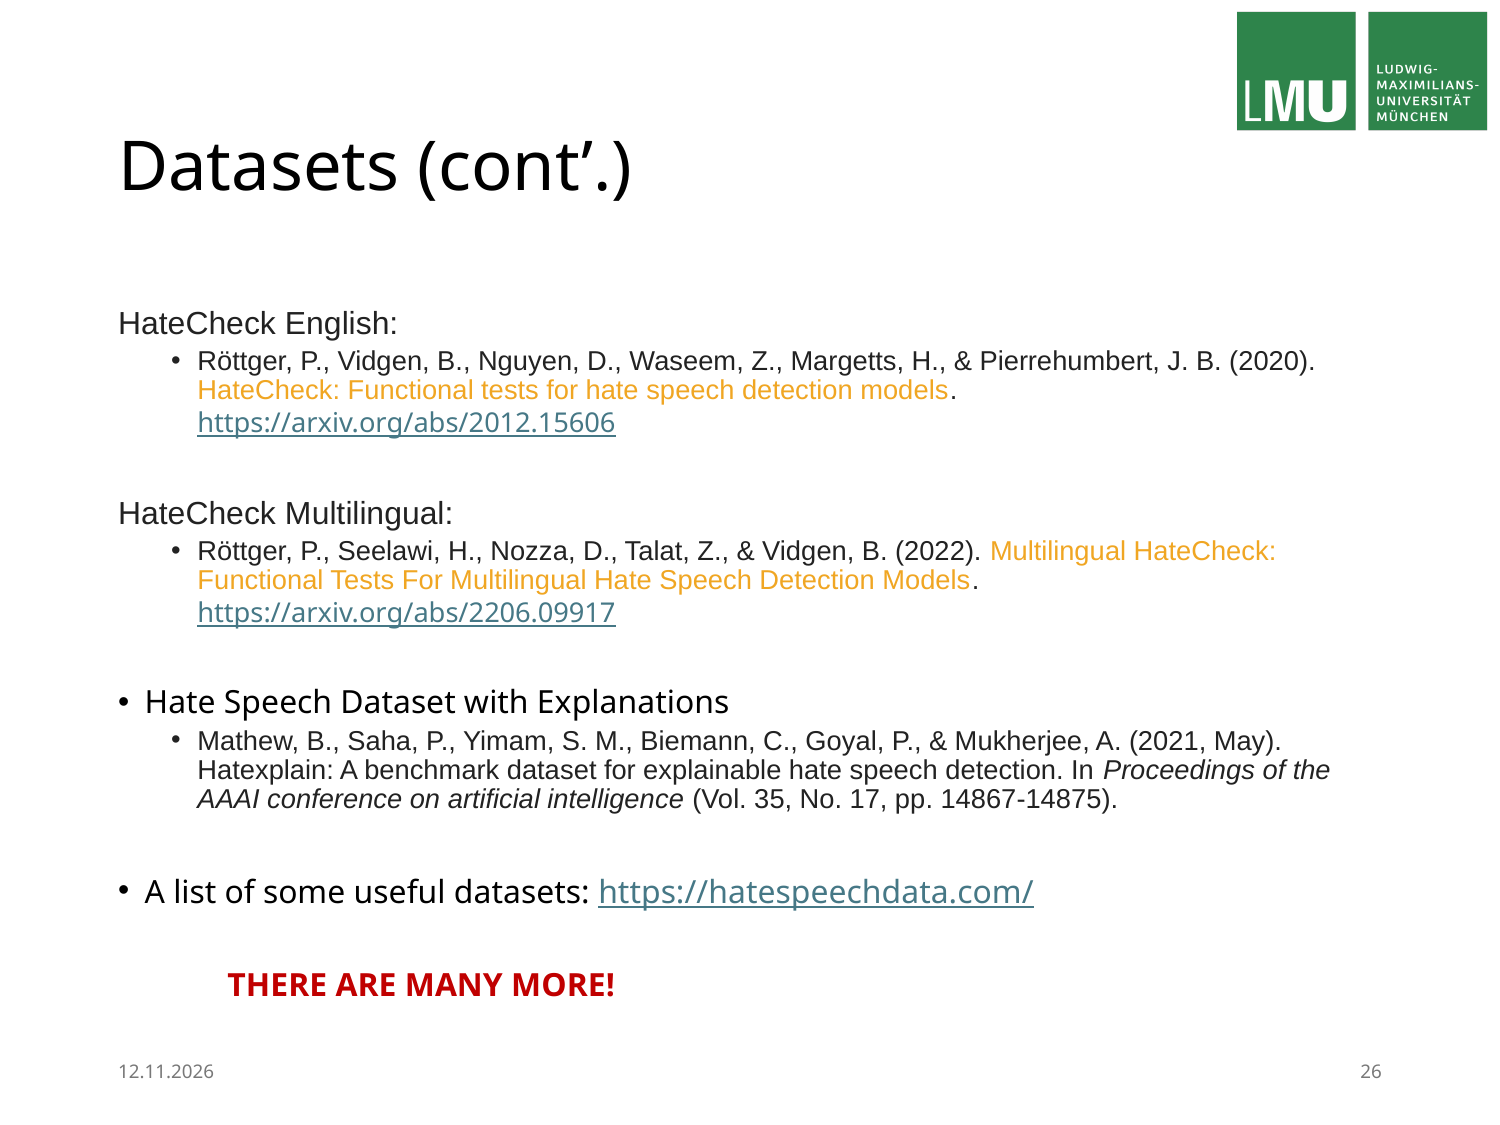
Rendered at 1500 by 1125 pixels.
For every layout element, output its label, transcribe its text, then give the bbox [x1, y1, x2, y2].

title Datasets (cont’.) [103, 59, 1397, 278]
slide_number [103, 1042, 441, 1103]
list HateCheck English: Röttger, P., Vidgen, B., Nguyen, D., Waseem, Z., Margetts, H., & Pierrehumbert, J. B. (2020). HateCheck: Functional tests for hate speech detection models. https://arxiv.org/abs/2012.15606 HateCheck Multilingual: Röttger, P., Seelawi, H., Nozza, D., Talat, Z., & Vidgen, B. (2022). Multilingual HateCheck: Functional Tests For Multilingual Hate Speech Detection Models. https://arxiv.org/abs/2206.09917 Hate Speech Dataset with Explanations Mathew, B., Saha, P., Yimam, S. M., Biemann, C., Goyal, P., & Mukherjee, A. (2021, May). Hatexplain: A benchmark dataset for explainable hate speech detection. In Proceedings of the AAAI conference on artificial intelligence (Vol. 35, No. 17, pp. 14867-14875). A list of some useful datasets: https://hatespeechdata.com/ THERE ARE MANY MORE! [103, 299, 1397, 1014]
picture [1224, 0, 1500, 143]
slide_number 26 [1059, 1042, 1397, 1103]
